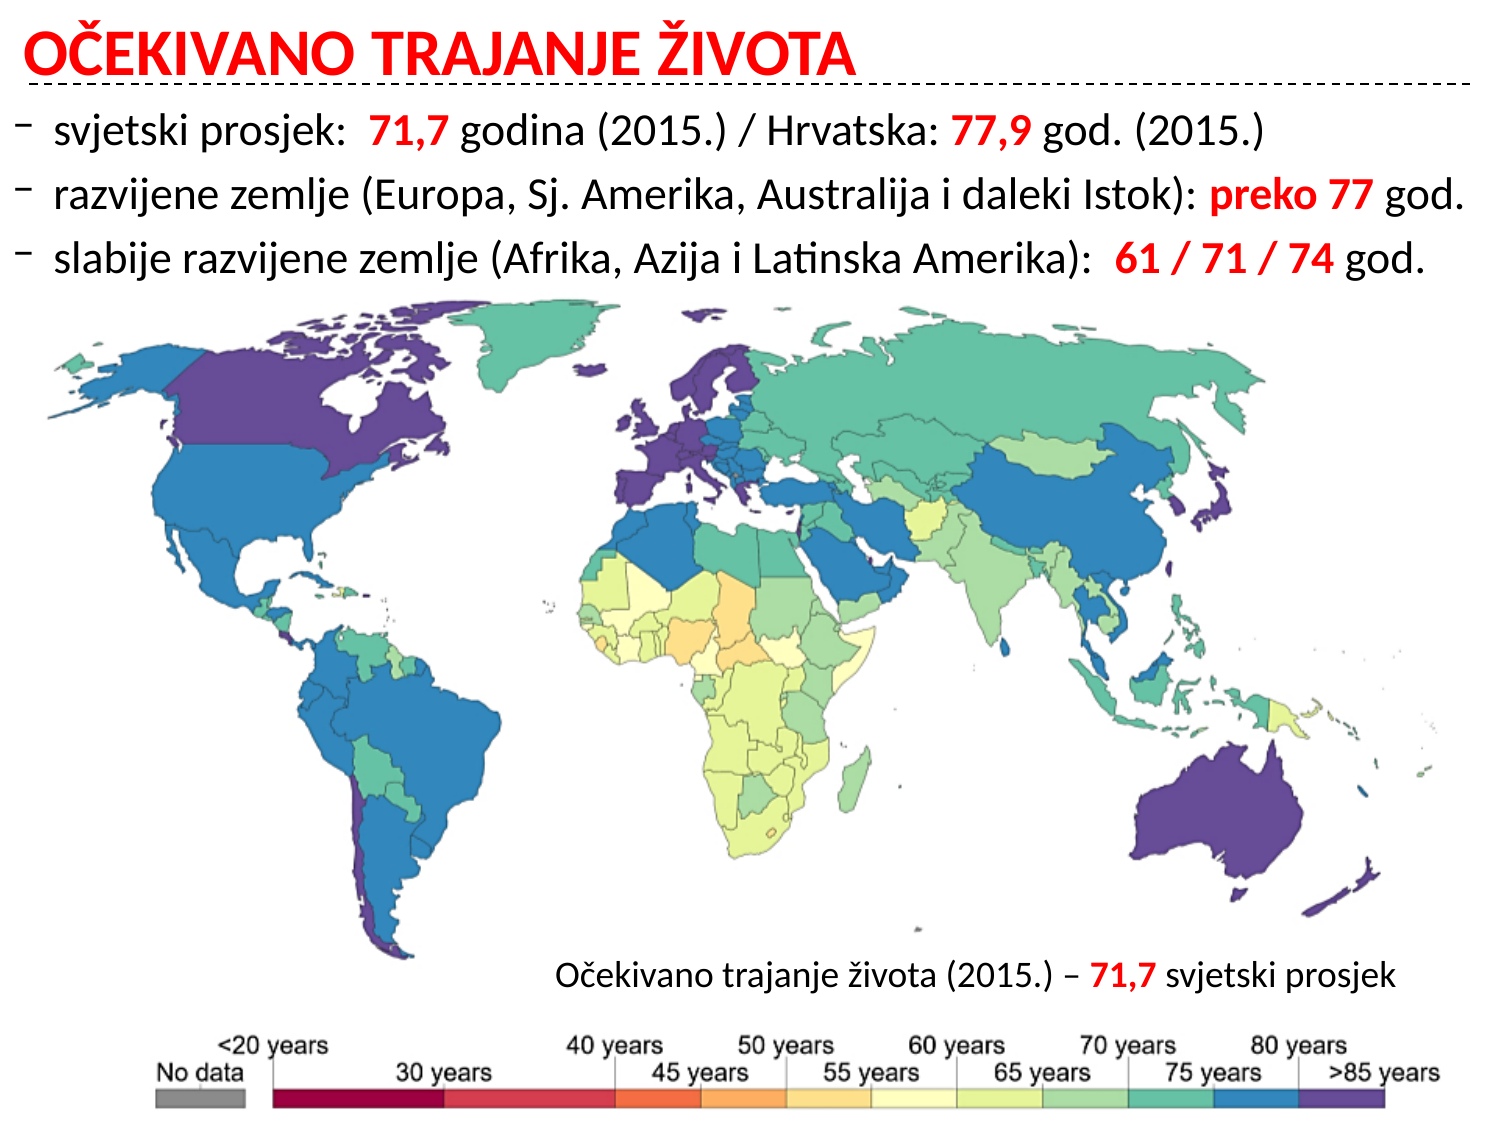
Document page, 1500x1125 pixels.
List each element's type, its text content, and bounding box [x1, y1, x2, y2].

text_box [23, 291, 95, 1118]
list svjetski prosjek: 71,7 godina (2015.) / Hrvatska: 77,9 god. (2015.) razvijene zemlje (Europa, Sj. Amerika, Australija i daleki Istok): preko 77 god. slabije razvijene zemlje (Afrika, Azija i Latinska Amerika): 61 / 71 / 74 god. [0, 99, 1500, 307]
picture [100, 276, 1500, 1122]
title OČEKIVANO TRAJANJE ŽIVOTA [23, 9, 1500, 89]
